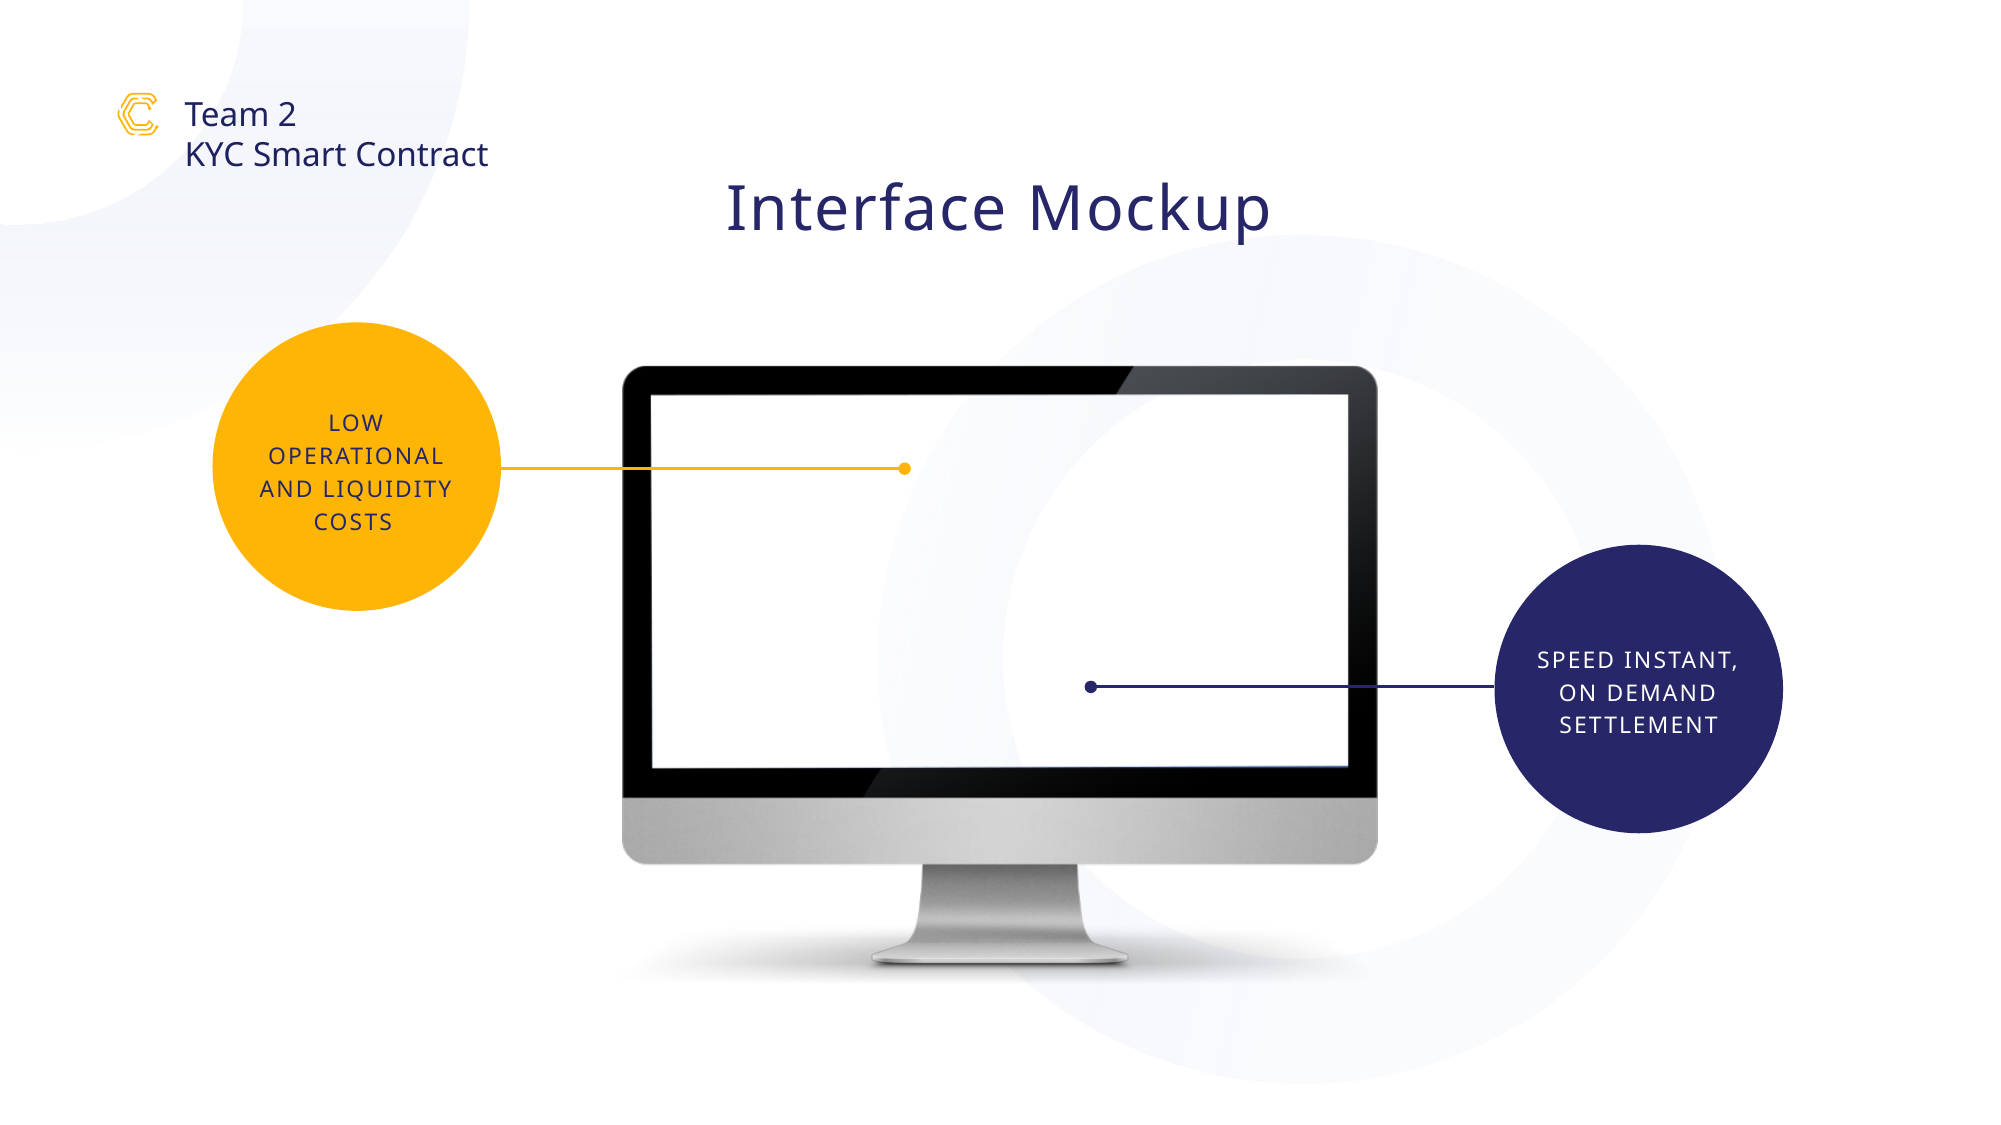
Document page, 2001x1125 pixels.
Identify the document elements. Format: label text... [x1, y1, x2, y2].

text_box SPEED INSTANT, ON DEMAND SETTLEMENT [1517, 632, 1760, 746]
picture [608, 352, 1392, 990]
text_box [212, 322, 911, 611]
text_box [117, 86, 572, 183]
text_box Interface Mockup [671, 160, 1329, 251]
text_box [1494, 544, 1784, 834]
